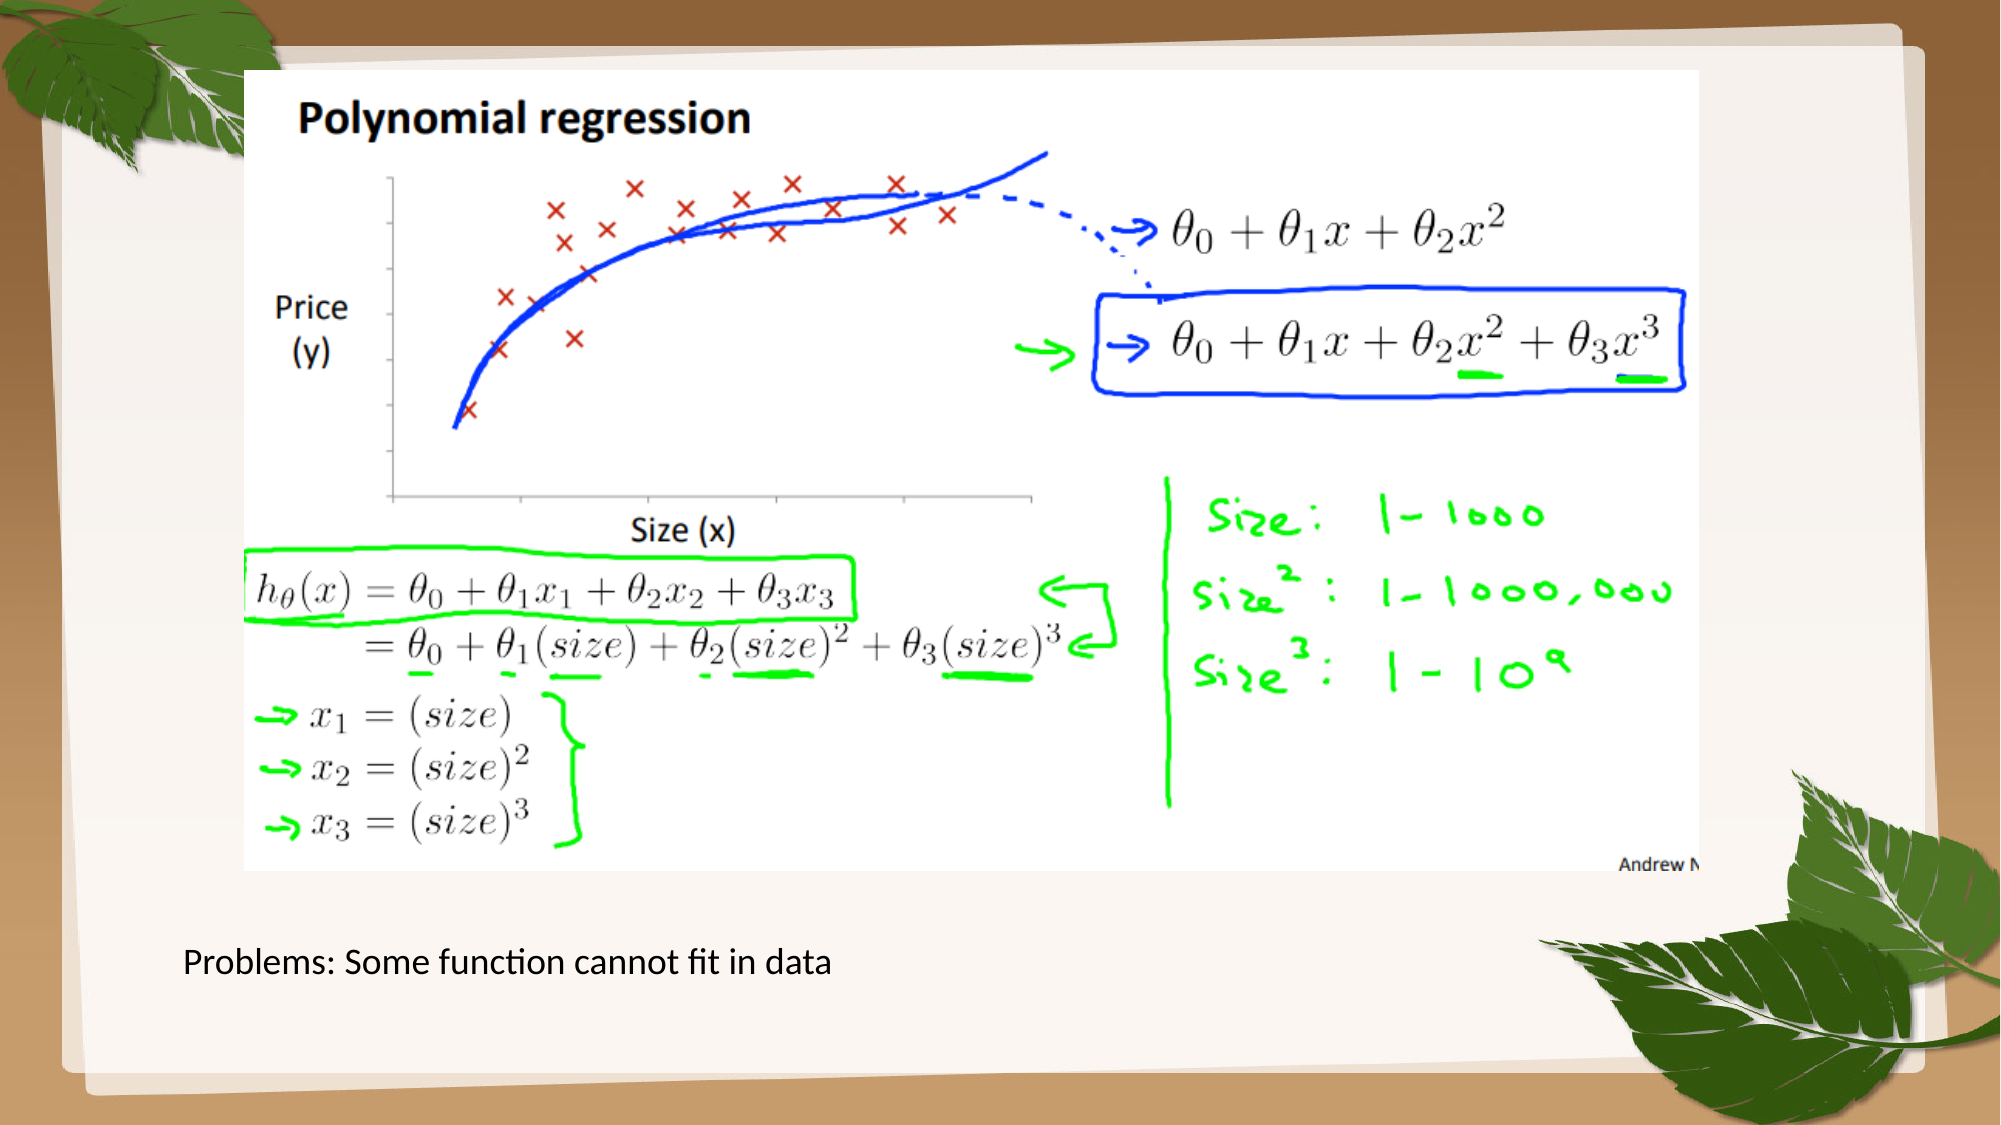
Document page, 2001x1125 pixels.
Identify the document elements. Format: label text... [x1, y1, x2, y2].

picture [0, 0, 2001, 1125]
text_box Problems: Some function cannot fit in data [168, 929, 1060, 990]
